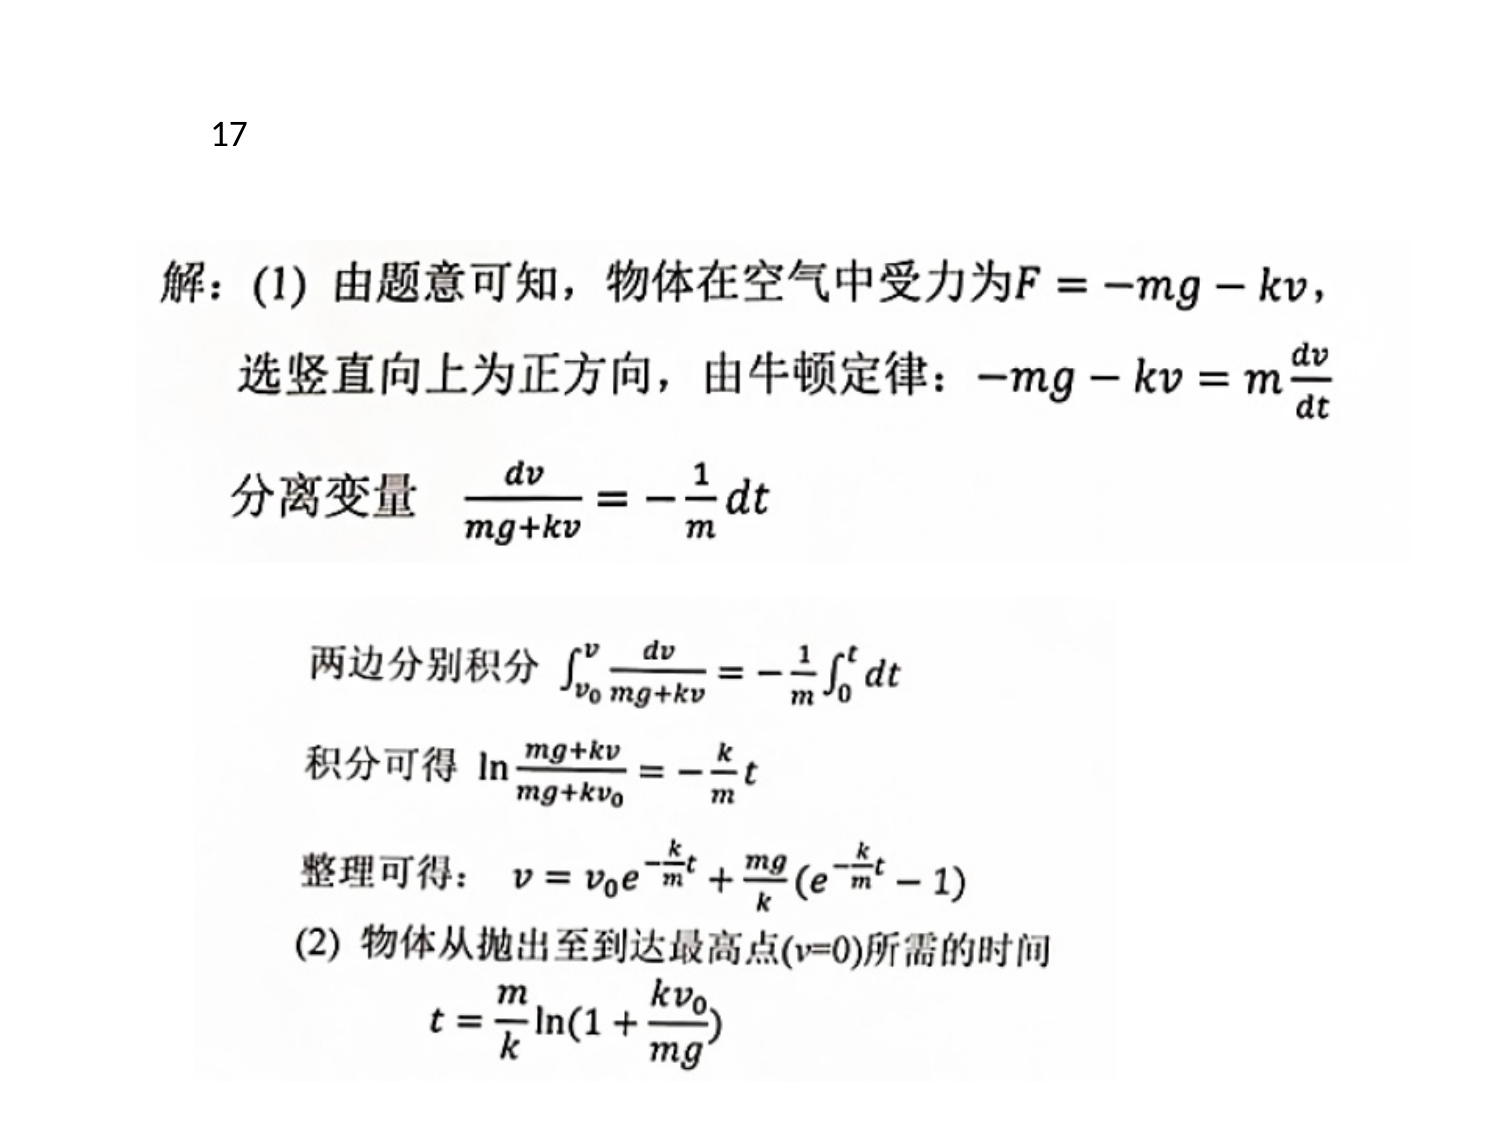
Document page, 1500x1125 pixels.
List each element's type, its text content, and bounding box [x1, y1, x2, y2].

picture [135, 240, 1411, 563]
text_box 17 [195, 101, 263, 162]
picture [194, 597, 1117, 1083]
